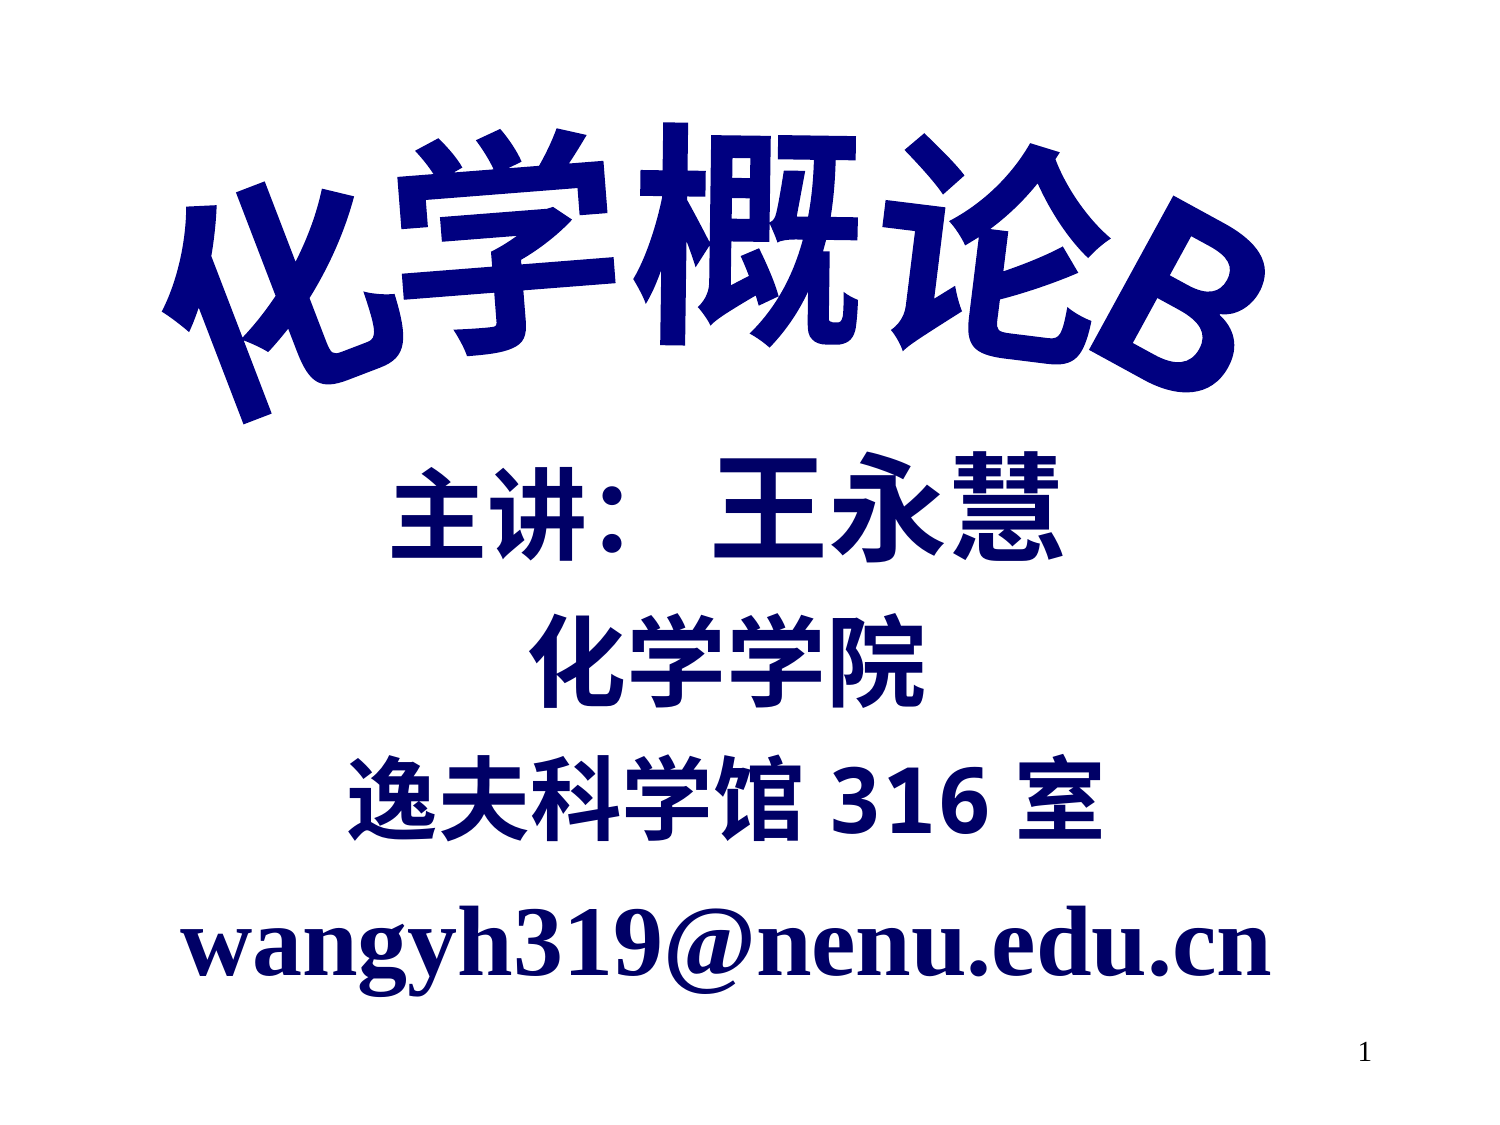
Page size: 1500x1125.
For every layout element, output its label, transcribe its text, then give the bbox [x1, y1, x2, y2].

text_box [162, 0, 1350, 382]
slide_number 1 [1074, 1025, 1388, 1100]
text_box 主讲： 王永慧 化学学院 逸夫科学馆316室 wangyh319@nenu.edu.cn [53, 397, 1400, 1004]
